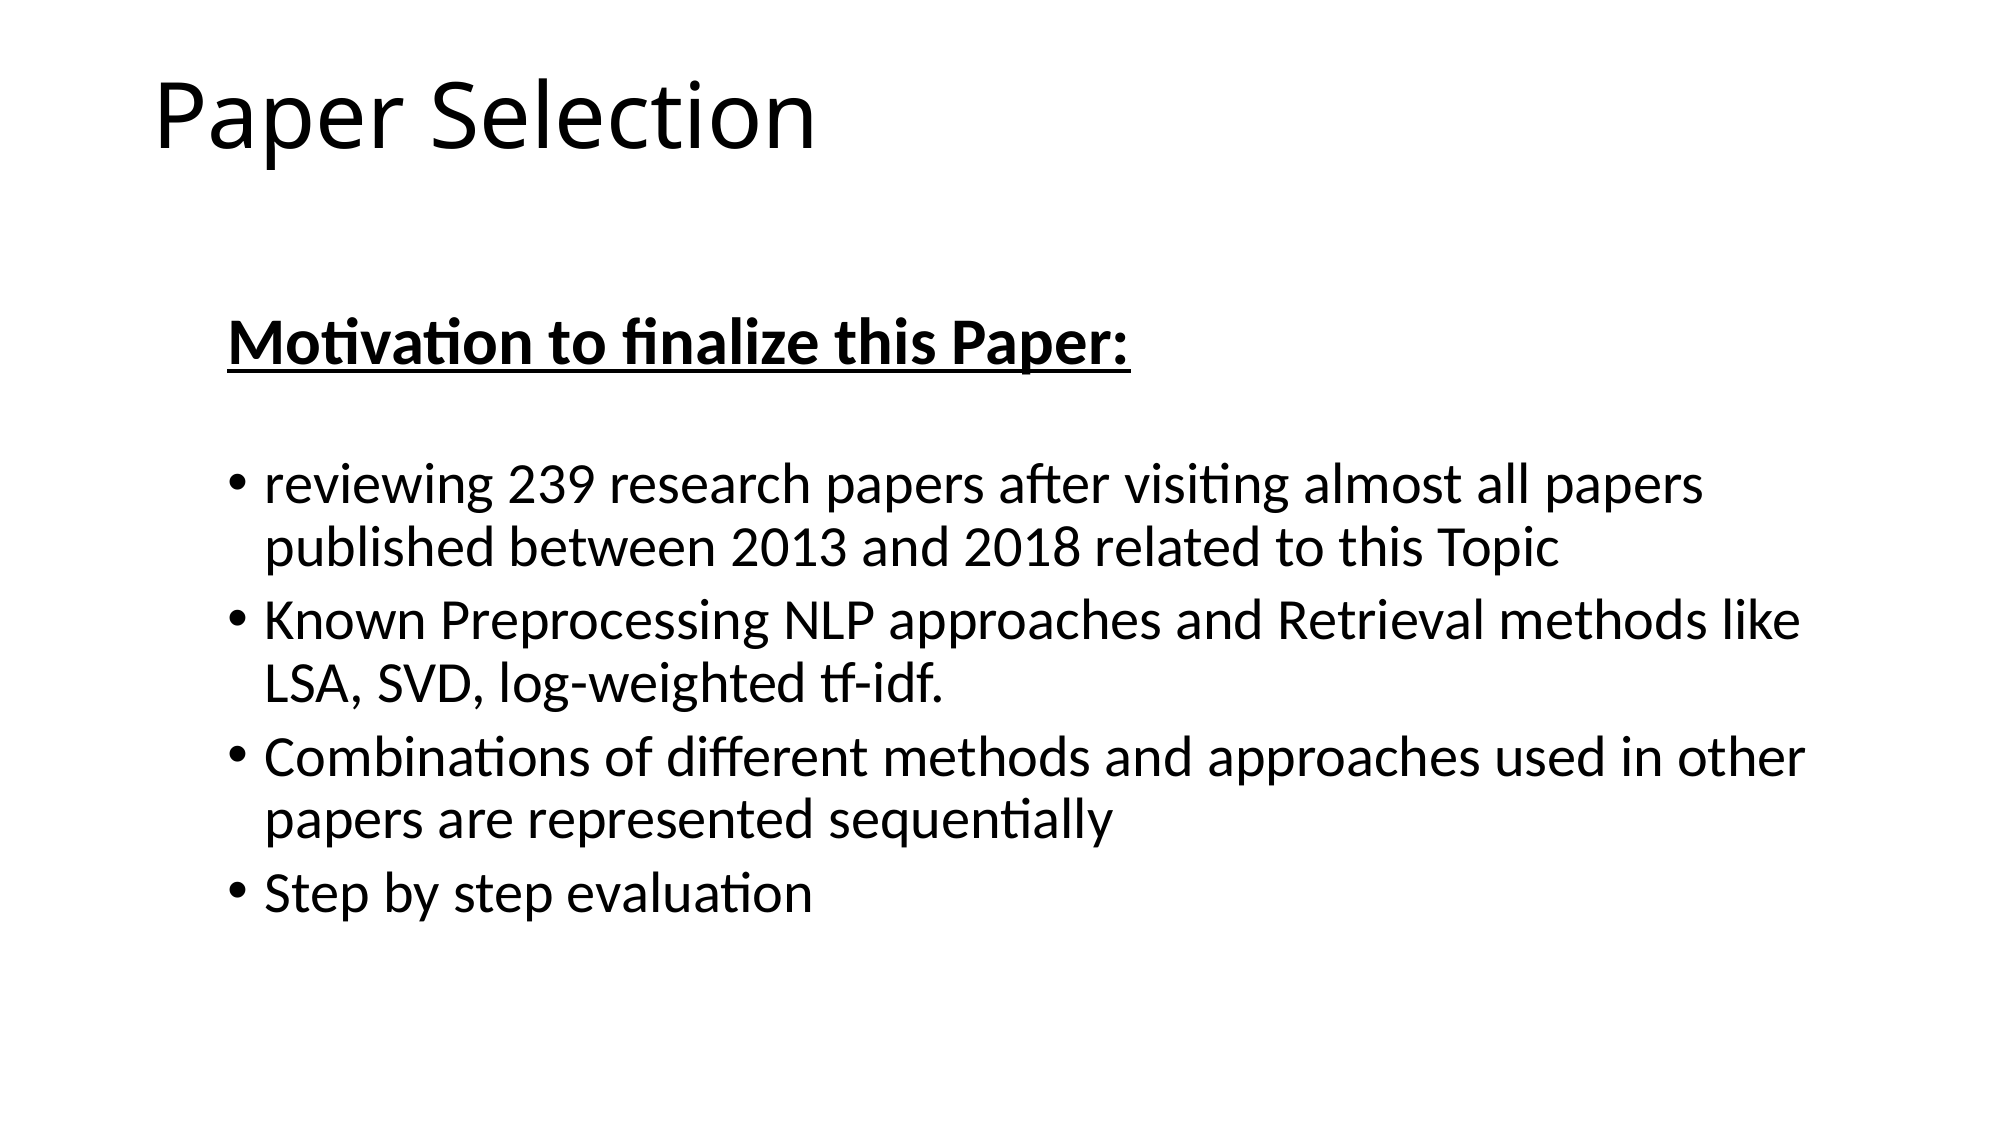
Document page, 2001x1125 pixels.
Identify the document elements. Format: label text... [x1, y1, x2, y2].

list Motivation to finalize this Paper: reviewing 239 research papers after visiting almost all papers published between 2013 and 2018 related to this Topic Known Preprocessing NLP approaches and Retrieval methods like LSA, SVD, log-weighted tf-idf. Combinations of different methods and approaches used in other papers are represented sequentially Step by step evaluation [137, 299, 1863, 1014]
title Paper Selection [137, 59, 1863, 278]
